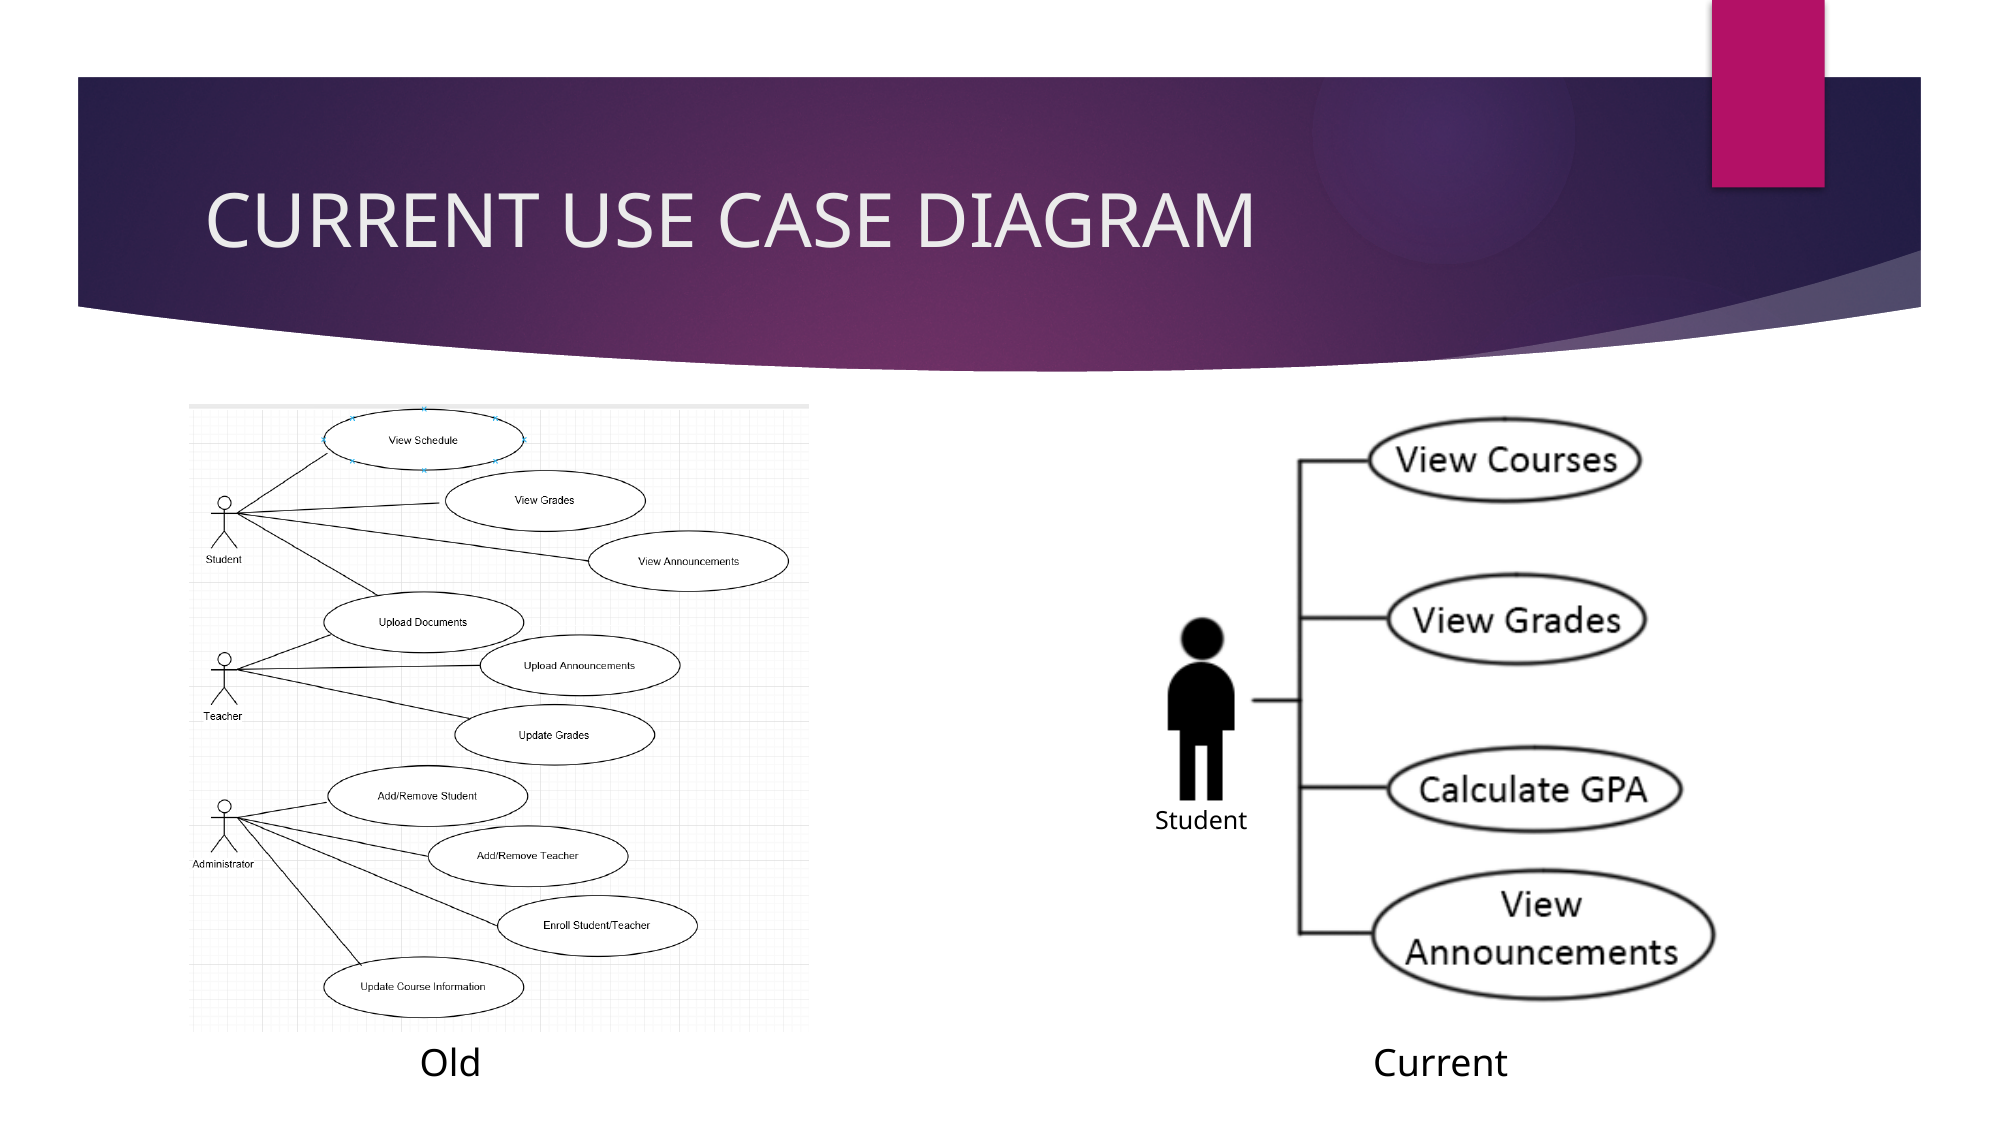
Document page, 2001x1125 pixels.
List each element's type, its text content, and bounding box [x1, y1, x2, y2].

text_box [1134, 404, 1748, 1018]
picture [189, 404, 809, 1032]
title CURRENT USE CASE DIAGRAM [189, 159, 1627, 276]
text_box Current [1358, 1031, 1524, 1092]
text_box Old [404, 1042, 497, 1092]
